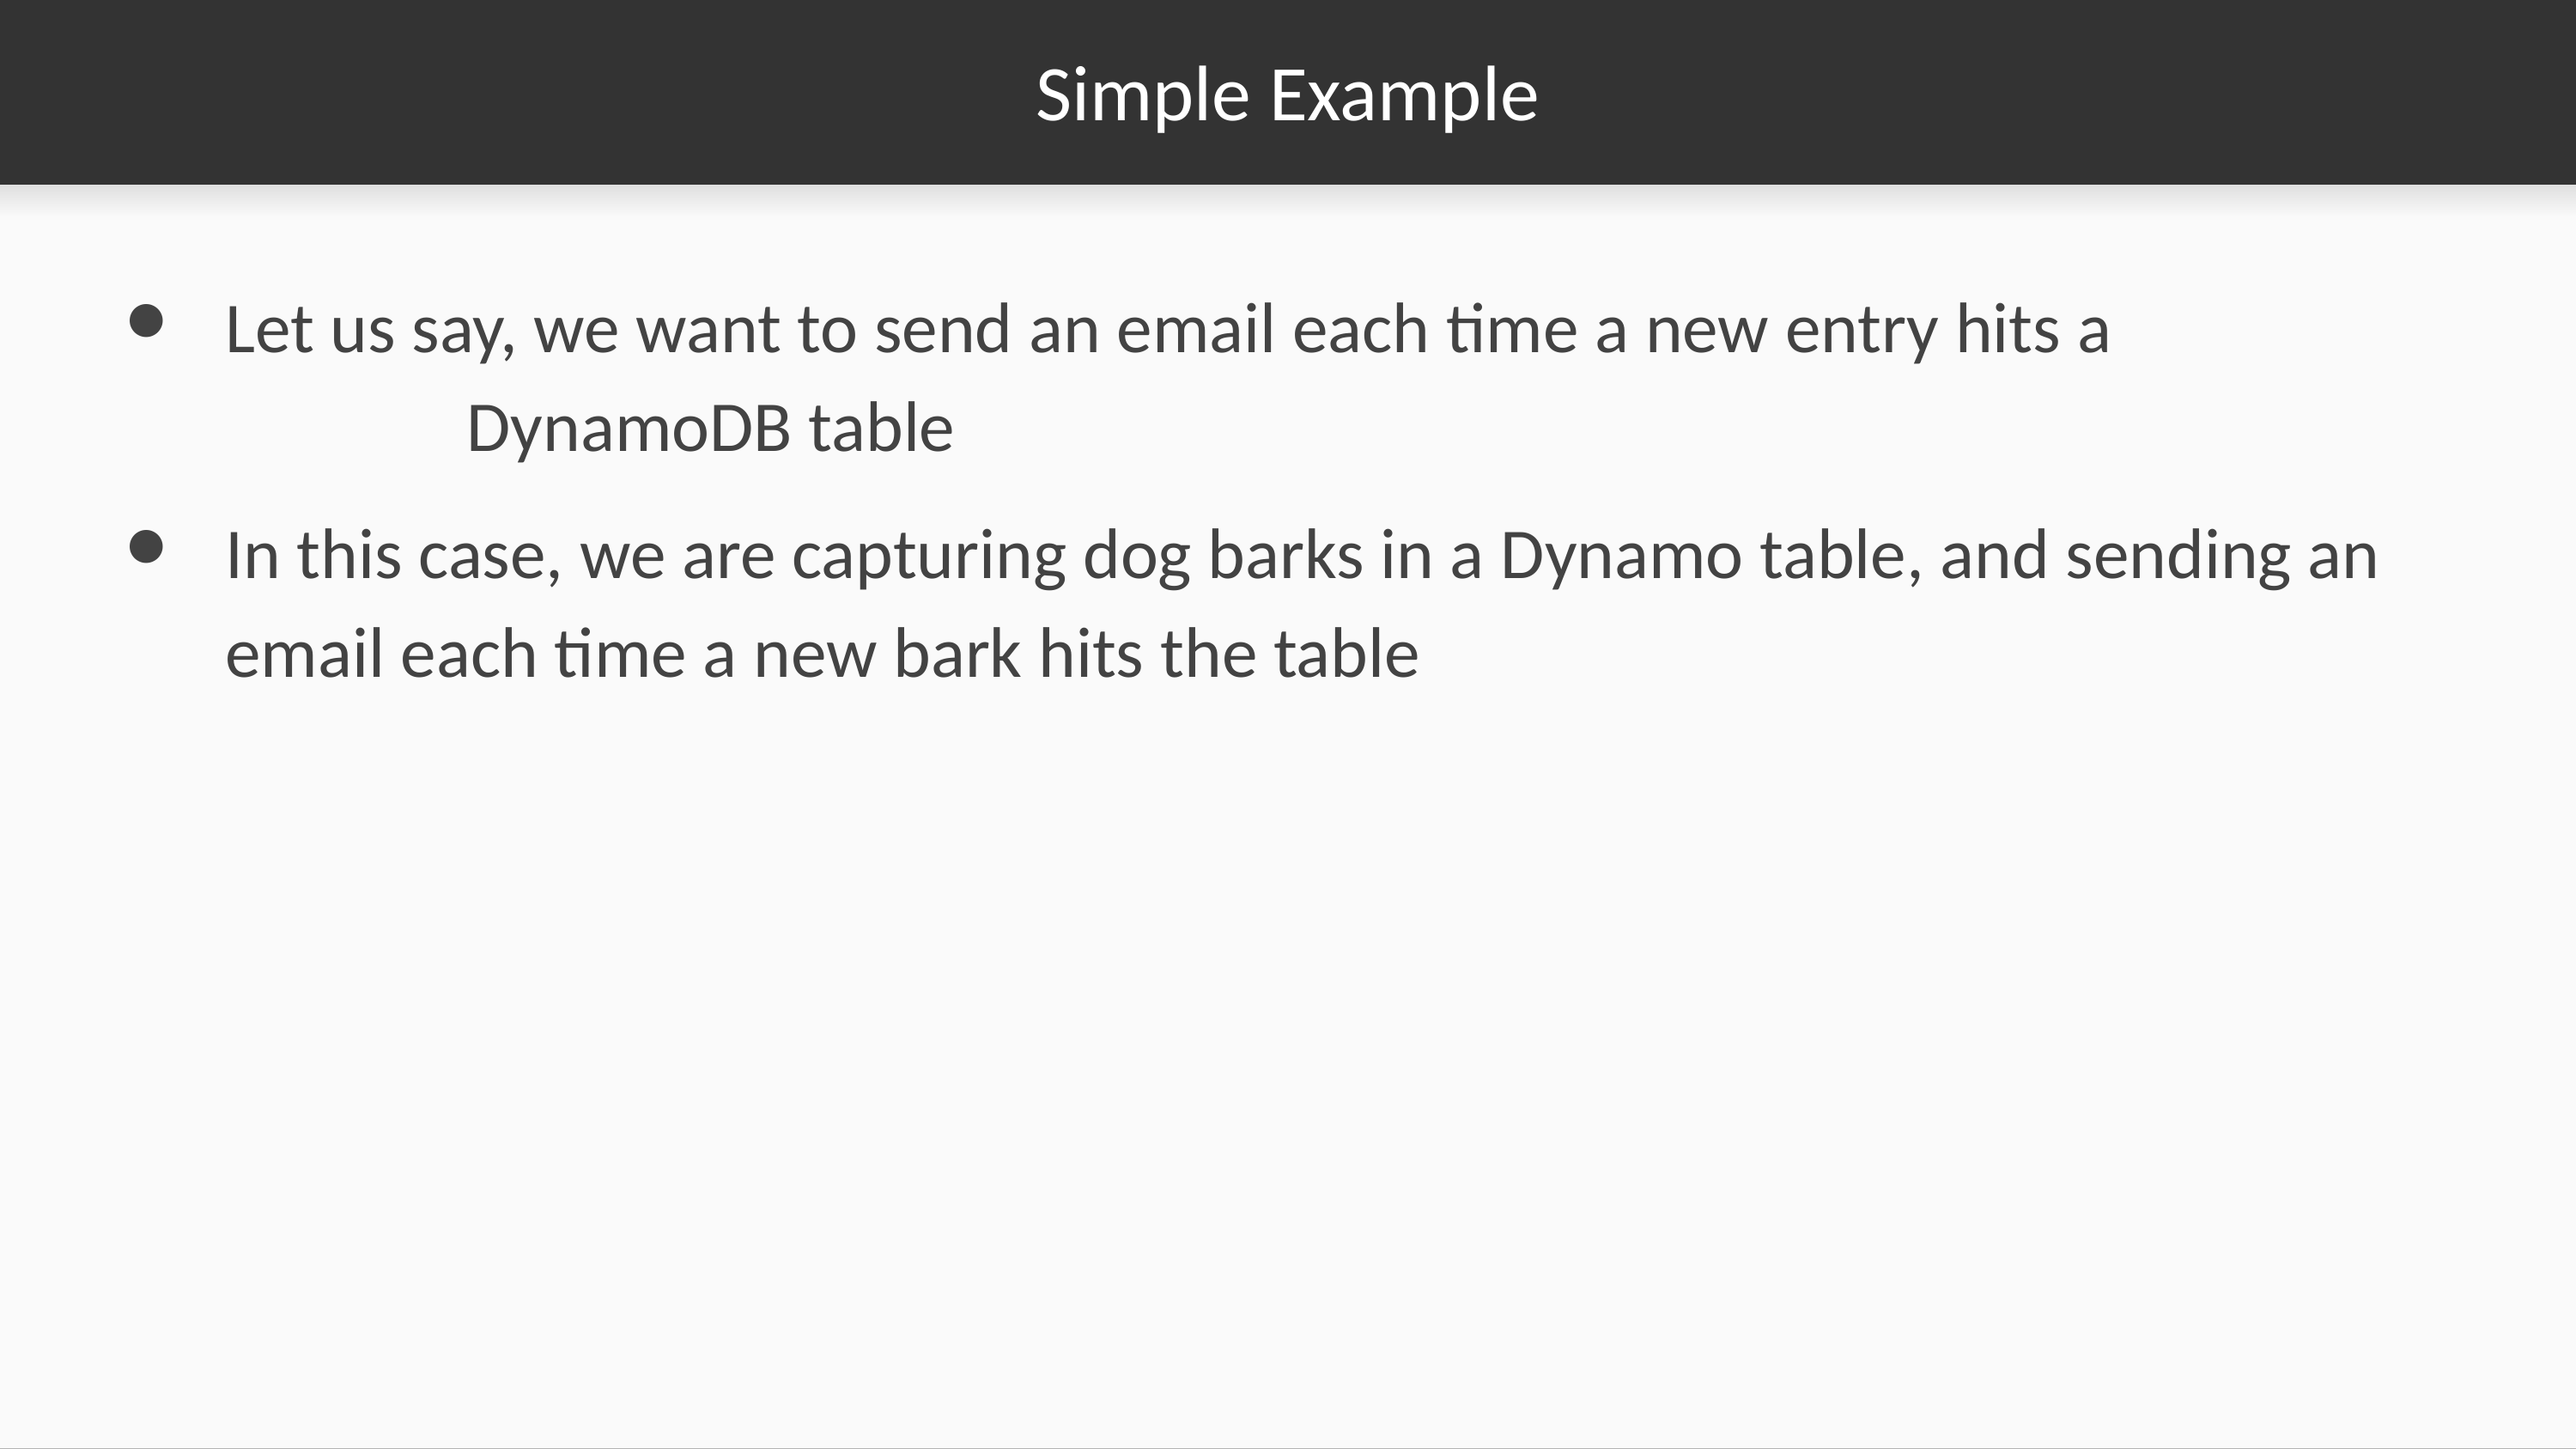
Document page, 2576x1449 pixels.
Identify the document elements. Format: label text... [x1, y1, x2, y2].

text_box Let us say, we want to send an email each time a new entry hits a DynamoDB table In this case, we are capturing dog barks in a Dynamo table, and sending an email each time a new bark hits the table [70, 241, 2568, 1396]
title Simple Example [28, 4, 2547, 174]
